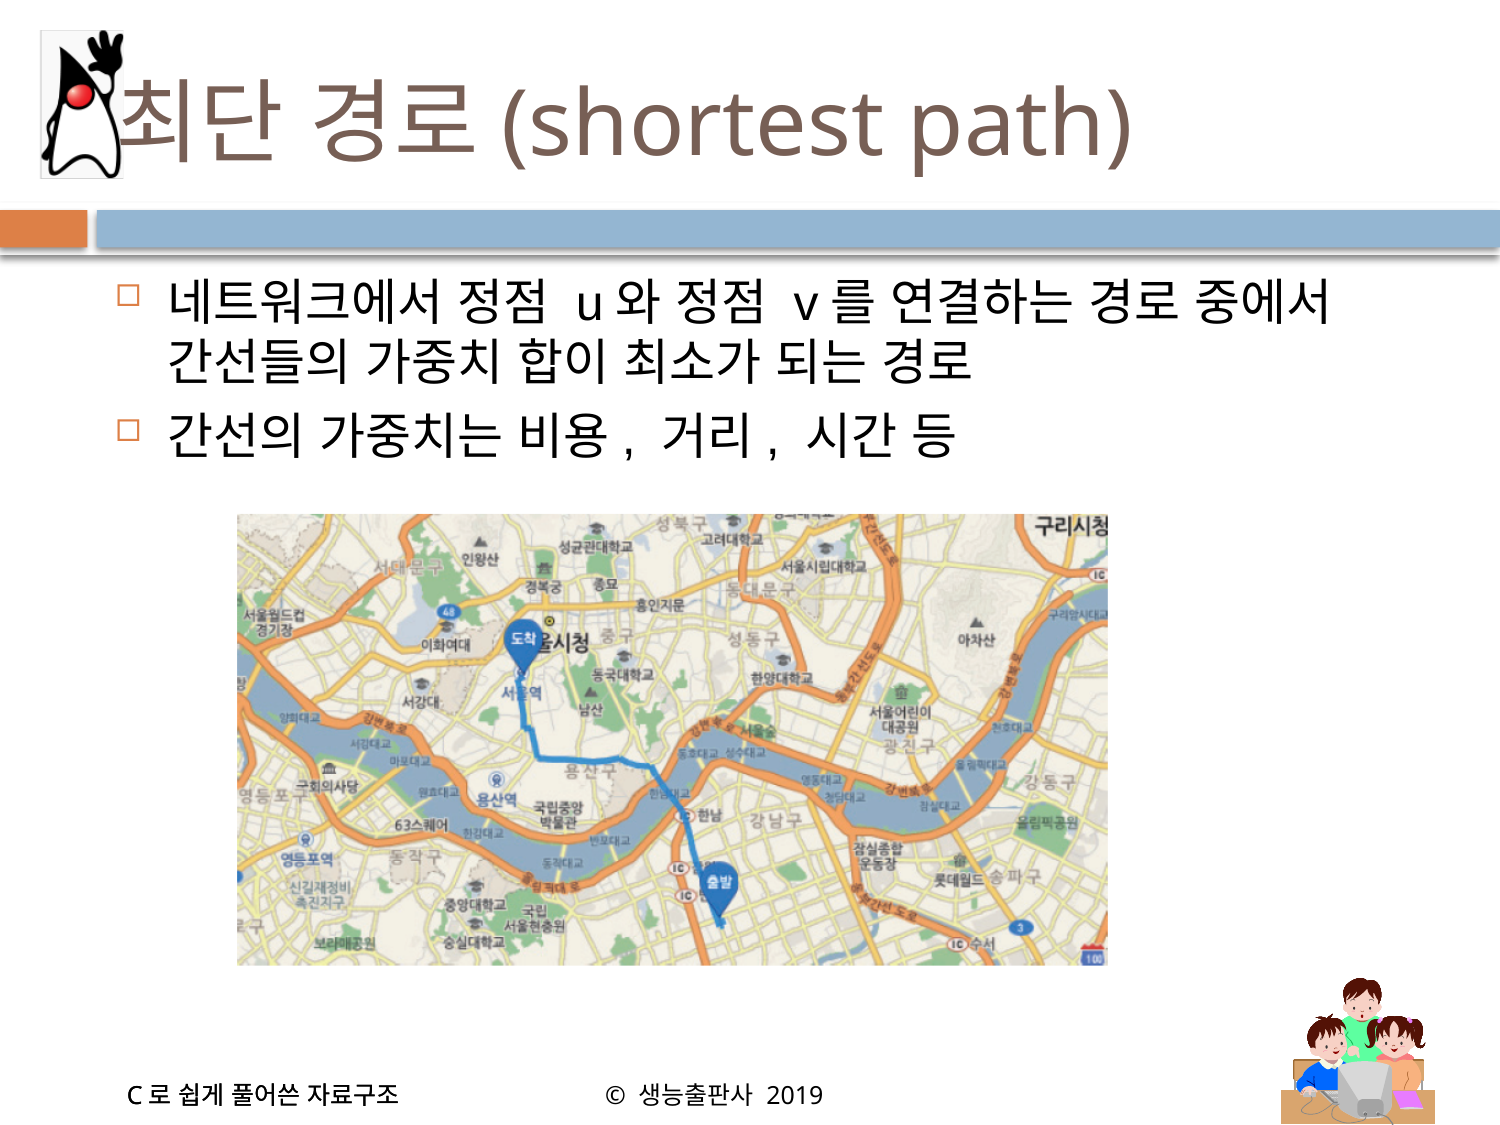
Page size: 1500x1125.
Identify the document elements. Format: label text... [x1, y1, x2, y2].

title 최단 경로(shortest path) [100, 37, 1438, 200]
picture [39, 30, 124, 179]
picture [225, 503, 1120, 980]
list 네트워크에서 정점 u와 정점 v를 연결하는 경로 중에서 간선들의 가중치 합이 최소가 되는 경로 간선의 가중치는 비용, 거리, 시간 등 [100, 262, 1438, 1000]
